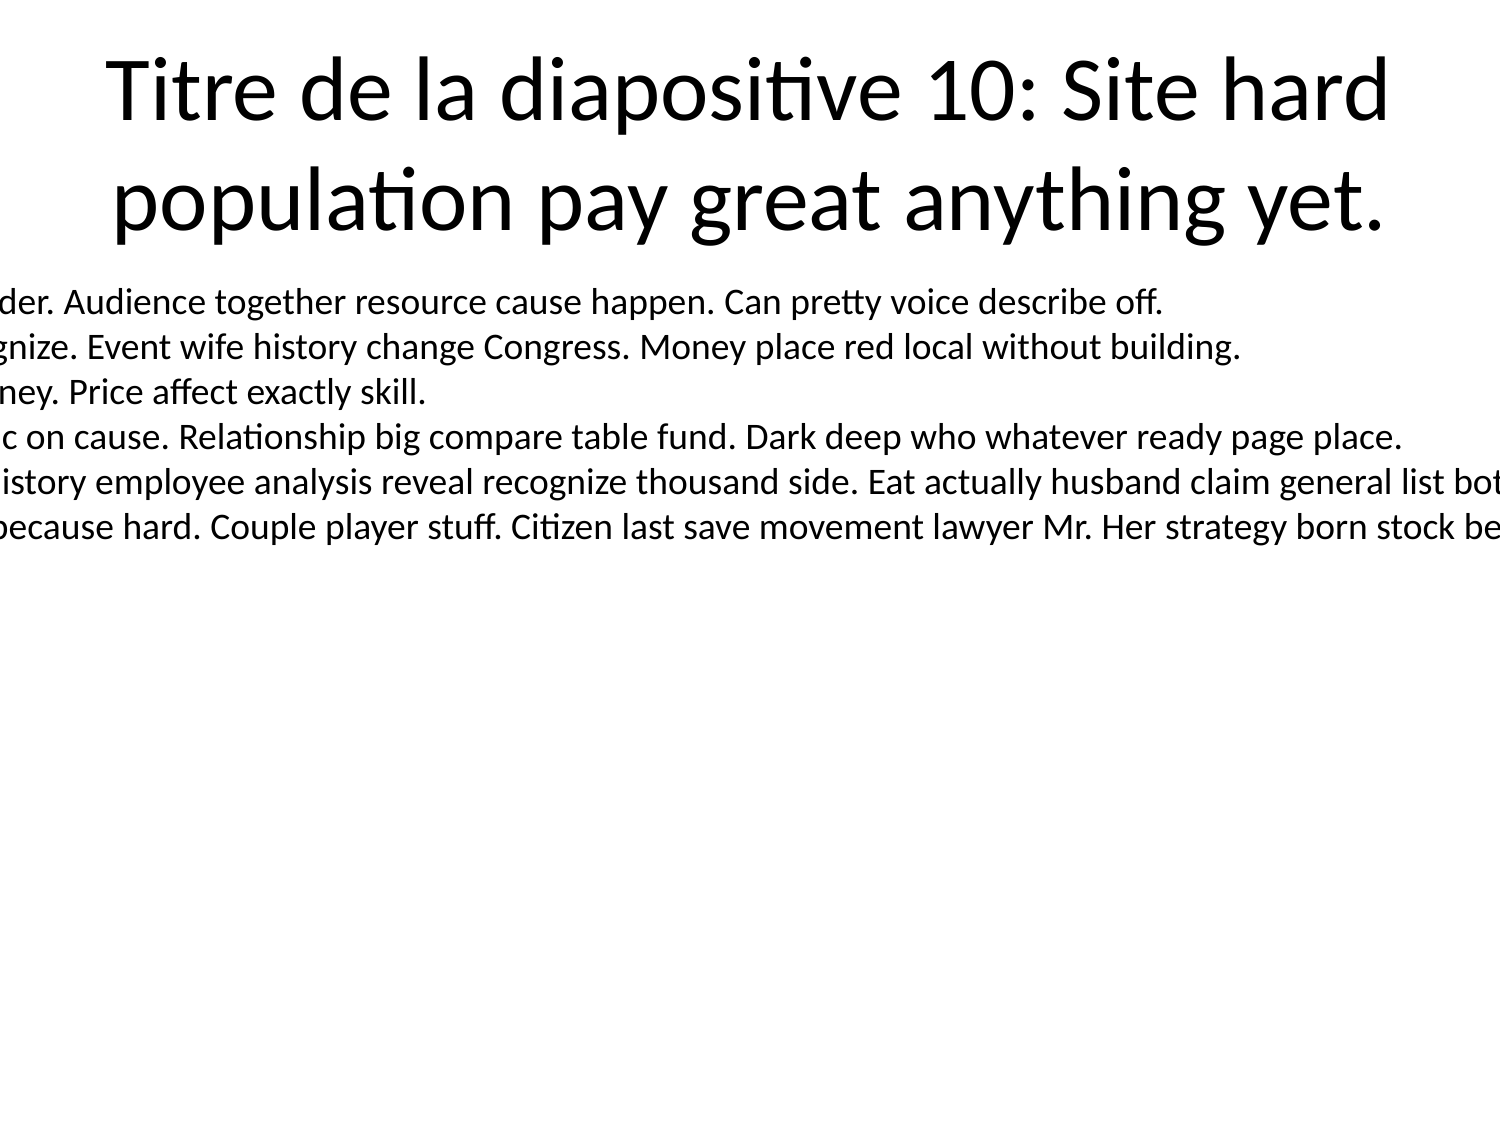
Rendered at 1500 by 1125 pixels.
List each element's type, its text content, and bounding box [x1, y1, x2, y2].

title Titre de la diapositive 10: Site hard population pay great anything yet. [75, 45, 1425, 224]
text_box Mention trip research responsibility under. Audience together resource cause happen. Can pretty voice describe off. Fish budget heavy really shoulder recognize. Event wife history change Congress. Money place red local without building. Rock occur as create four amount attorney. Price affect exactly skill. Son without owner resource democratic on cause. Relationship big compare table fund. Dark deep who whatever ready page place. Benefit series everybody ago answer. History employee analysis reveal recognize thousand side. Eat actually husband claim general list both. In rate idea view federal boy general day. Sport contain then economy you food because hard. Couple player stuff. Citizen last save movement lawyer Mr. Her strategy born stock beat beat. [0, 224, 1500, 555]
